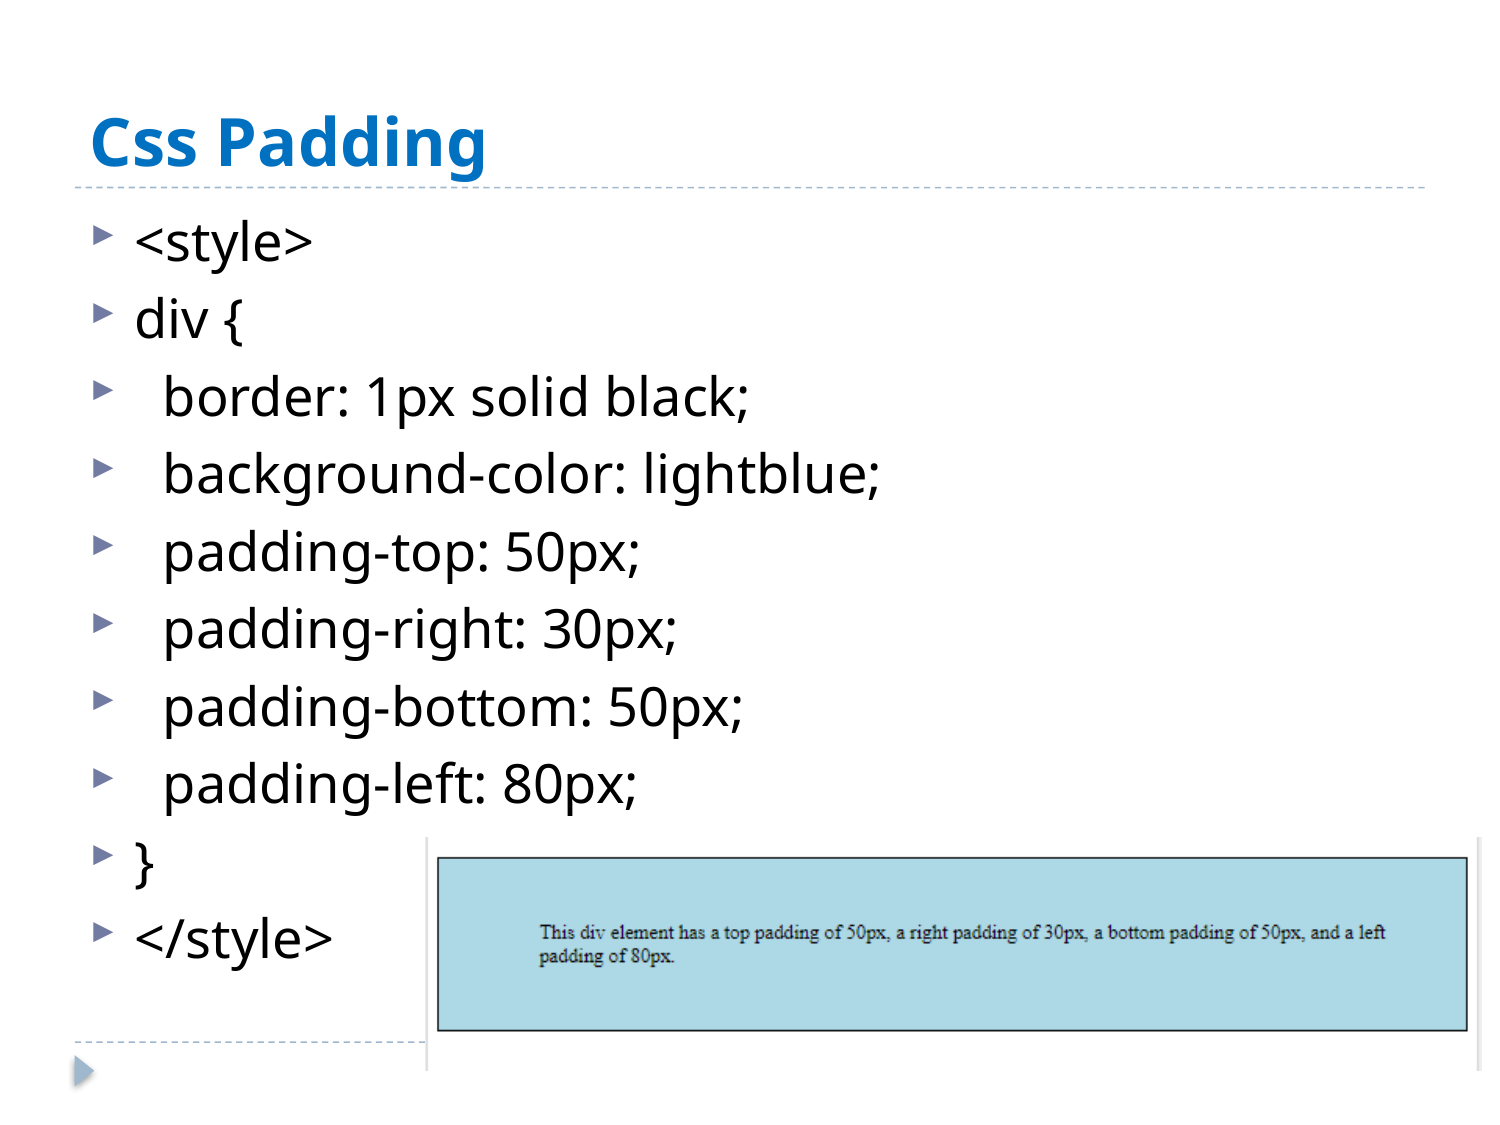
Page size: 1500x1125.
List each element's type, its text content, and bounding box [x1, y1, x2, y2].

picture [424, 837, 1482, 1071]
title Css Padding [75, 24, 1425, 188]
list <style> div { border: 1px solid black; background-color: lightblue; padding-top: 50px; padding-right: 30px; padding-bottom: 50px; padding-left: 80px; } </style> [75, 200, 1425, 1010]
